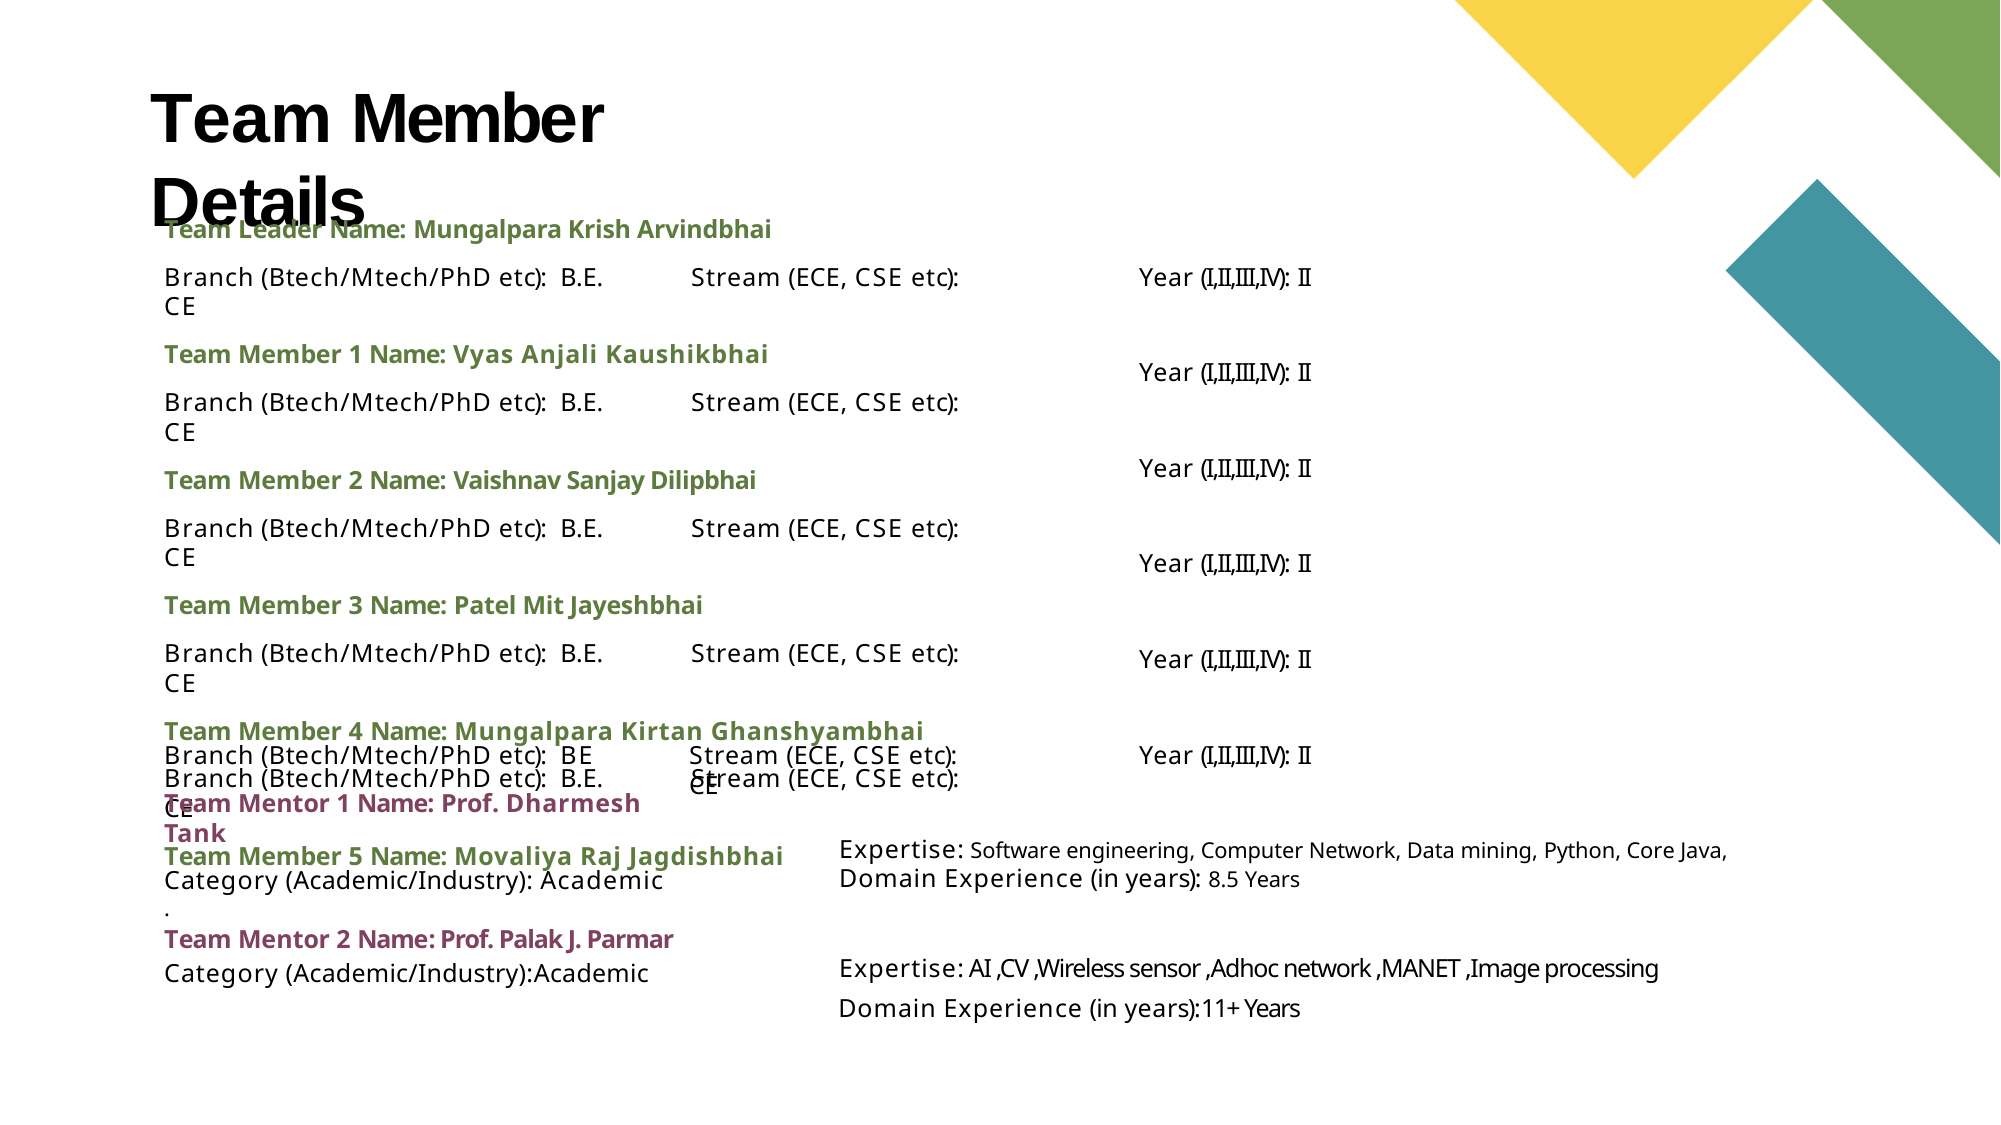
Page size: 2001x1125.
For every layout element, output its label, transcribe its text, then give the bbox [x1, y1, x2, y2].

text_box Expertise: AI ,CV ,Wireless sensor ,Adhoc network ,MANET ,Image processing [837, 949, 1961, 982]
text_box Team Mentor 2 Name: Prof. Palak J. Parmar [162, 921, 694, 954]
text_box Year (I,II,III,IV): II [1137, 641, 1323, 674]
text_box Year (I,II,III,IV): II [1137, 737, 1323, 770]
text_box Year (I,II,III,IV): II [1137, 258, 1323, 291]
text_box Team Leader Name: Mungalpara Krish Arvindbhai Branch (Btech/Mtech/PhD etc): B.E. Stream (ECE, CSE etc): CE Team Member 1 Name: Vyas Anjali Kaushikbhai Branch (Btech/Mtech/PhD etc): B.E. Stream (ECE, CSE etc): CE Team Member 2 Name: Vaishnav Sanjay Dilipbhai Branch (Btech/Mtech/PhD etc): B.E. Stream (ECE, CSE etc): CE Team Member 3 Name: Patel Mit Jayeshbhai Branch (Btech/Mtech/PhD etc): B.E. Stream (ECE, CSE etc): CE Team Member 4 Name: Mungalpara Kirtan Ghanshyambhai Branch (Btech/Mtech/PhD etc): B.E. Stream (ECE, CSE etc): CE Team Member 5 Name: Movaliya Raj Jagdishbhai [162, 211, 991, 871]
text_box Category (Academic/Industry):Academic [162, 955, 663, 988]
text_box Domain Experience (in years):11+ Years [836, 990, 1323, 1023]
text_box Year (I,II,III,IV): II [1137, 354, 1323, 387]
text_box Year (I,II,III,IV): II [1137, 545, 1323, 578]
text_box Year (I,II,III,IV): II [1137, 450, 1323, 483]
text_box Branch (Btech/Mtech/PhD etc): BE Team Mentor 1 Name: Prof. Dharmesh Tank Category (Academic/Industry): Academic . [162, 737, 683, 921]
title Team Member Details [148, 71, 810, 261]
text_box Expertise: Software engineering, Computer Network, Data mining, Python, Core Java, Domain Experience (in years): 8.5 Years [837, 832, 1961, 893]
text_box Stream (ECE, CSE etc): CE [687, 737, 991, 800]
